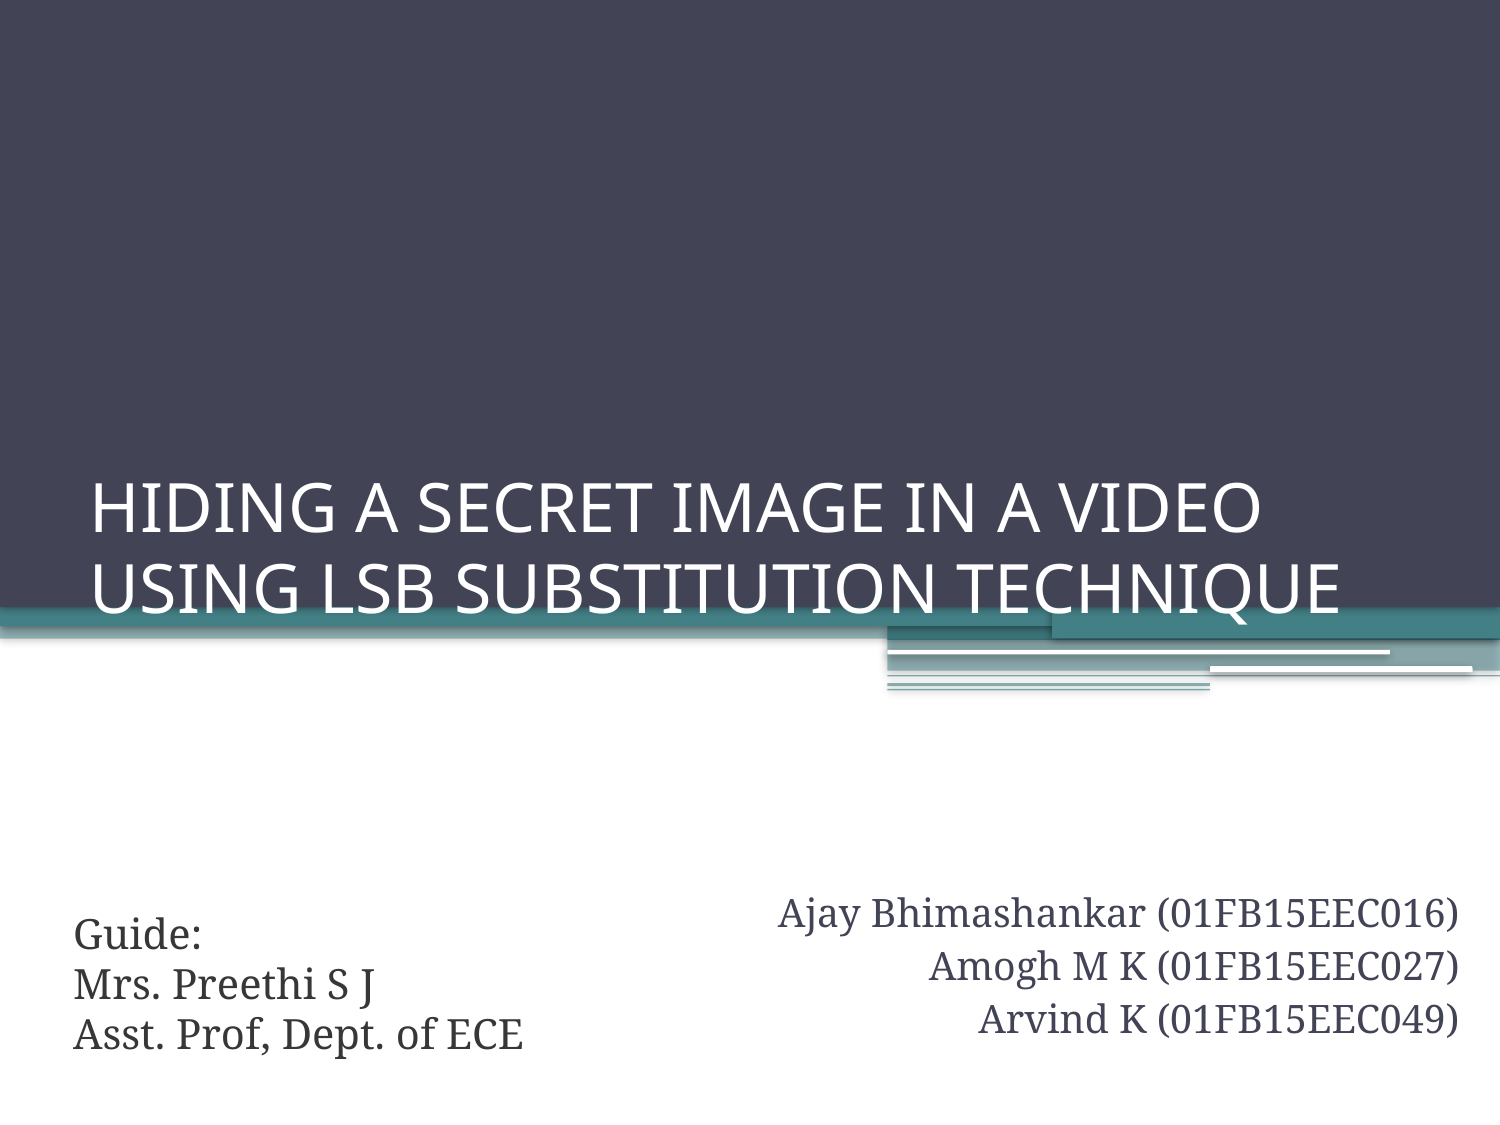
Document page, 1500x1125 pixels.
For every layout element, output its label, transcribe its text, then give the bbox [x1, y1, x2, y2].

subtitle Ajay Bhimashankar (01FB15EEC016) Amogh M K (01FB15EEC027) Arvind K (01FB15EEC049) [737, 881, 1475, 1086]
text_box Guide: Mrs. Preethi S J Asst. Prof, Dept. of ECE [58, 900, 539, 1065]
title HIDING A SECRET IMAGE IN A VIDEO USING LSB SUBSTITUTION TECHNIQUE [75, 394, 1463, 636]
